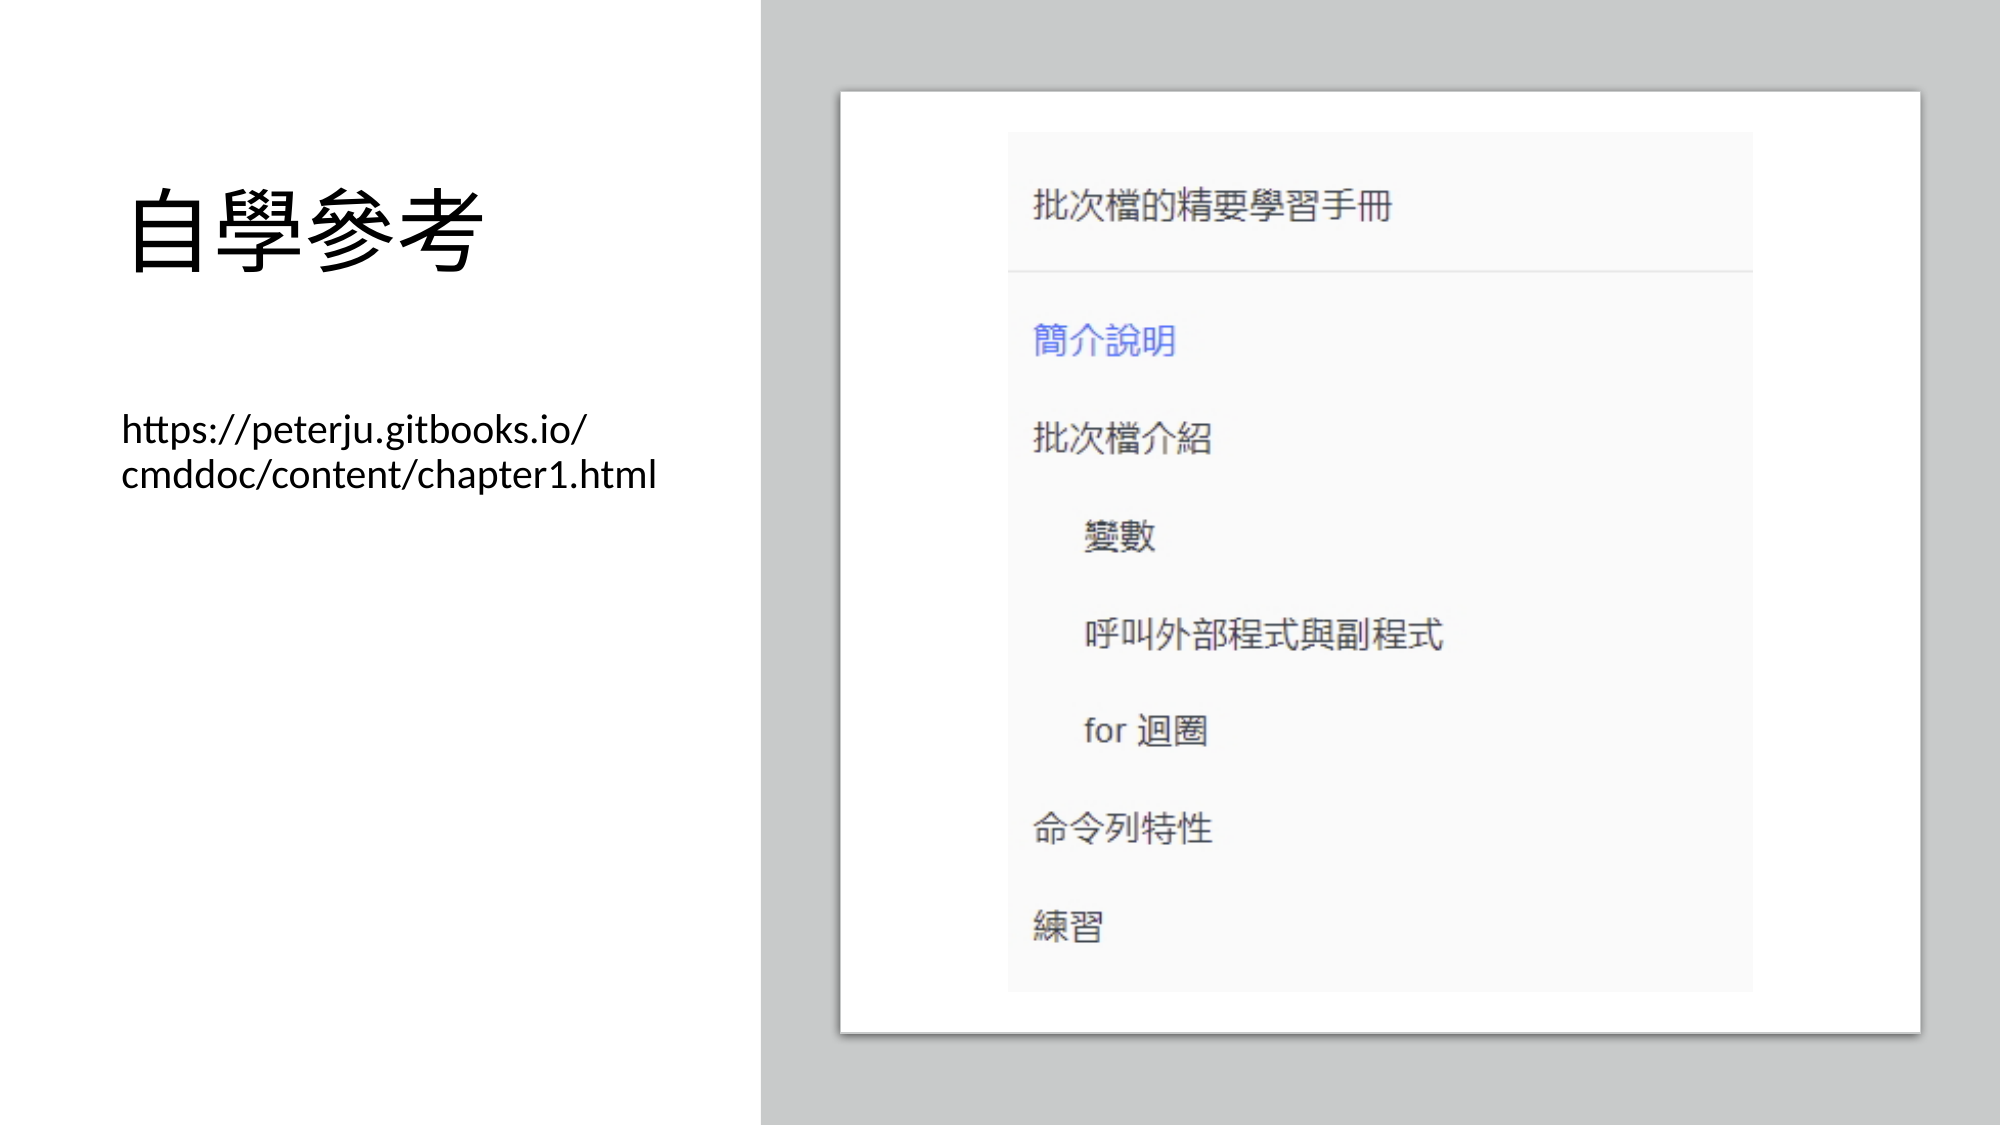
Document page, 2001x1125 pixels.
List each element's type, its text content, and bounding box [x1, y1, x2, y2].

title 自學參考 [106, 103, 682, 370]
text_box [760, 0, 2000, 1125]
text_box [839, 90, 1922, 1034]
picture [1008, 132, 1753, 992]
list https://peterju.gitbooks.io/cmddoc/content/chapter1.html [106, 399, 682, 1021]
